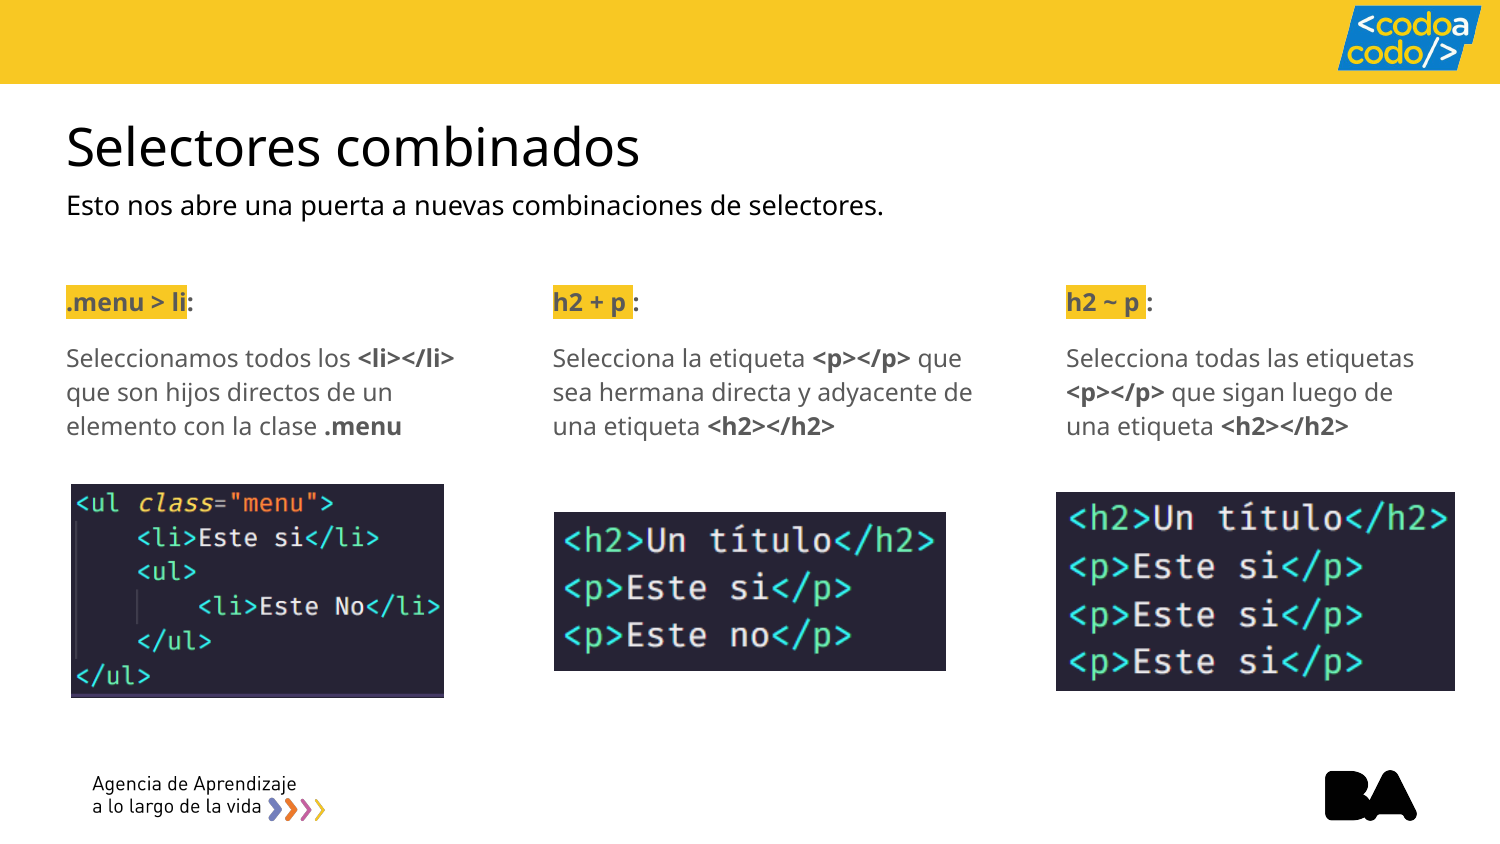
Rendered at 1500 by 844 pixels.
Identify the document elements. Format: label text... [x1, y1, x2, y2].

list h2 ~ p : Selecciona todas las etiquetas <p></p> que sigan luego de una etiqueta <h2></h2> [1051, 267, 1449, 459]
list .menu > li: Seleccionamos todos los <li></li> que son hijos directos de un elemento con la clase .menu [51, 267, 490, 459]
picture [70, 484, 444, 699]
picture [1337, 5, 1482, 71]
picture [70, 756, 344, 835]
title Esto nos abre una puerta a nuevas combinaciones de selectores. [51, 173, 1449, 345]
list h2 + p : Selecciona la etiqueta <p></p> que sea hermana directa y adyacente de una etiqueta <h2></h2> [537, 267, 1003, 459]
title Selectores combinados [51, 98, 1449, 173]
picture [1056, 492, 1455, 691]
picture [554, 511, 946, 671]
picture [1325, 770, 1417, 821]
